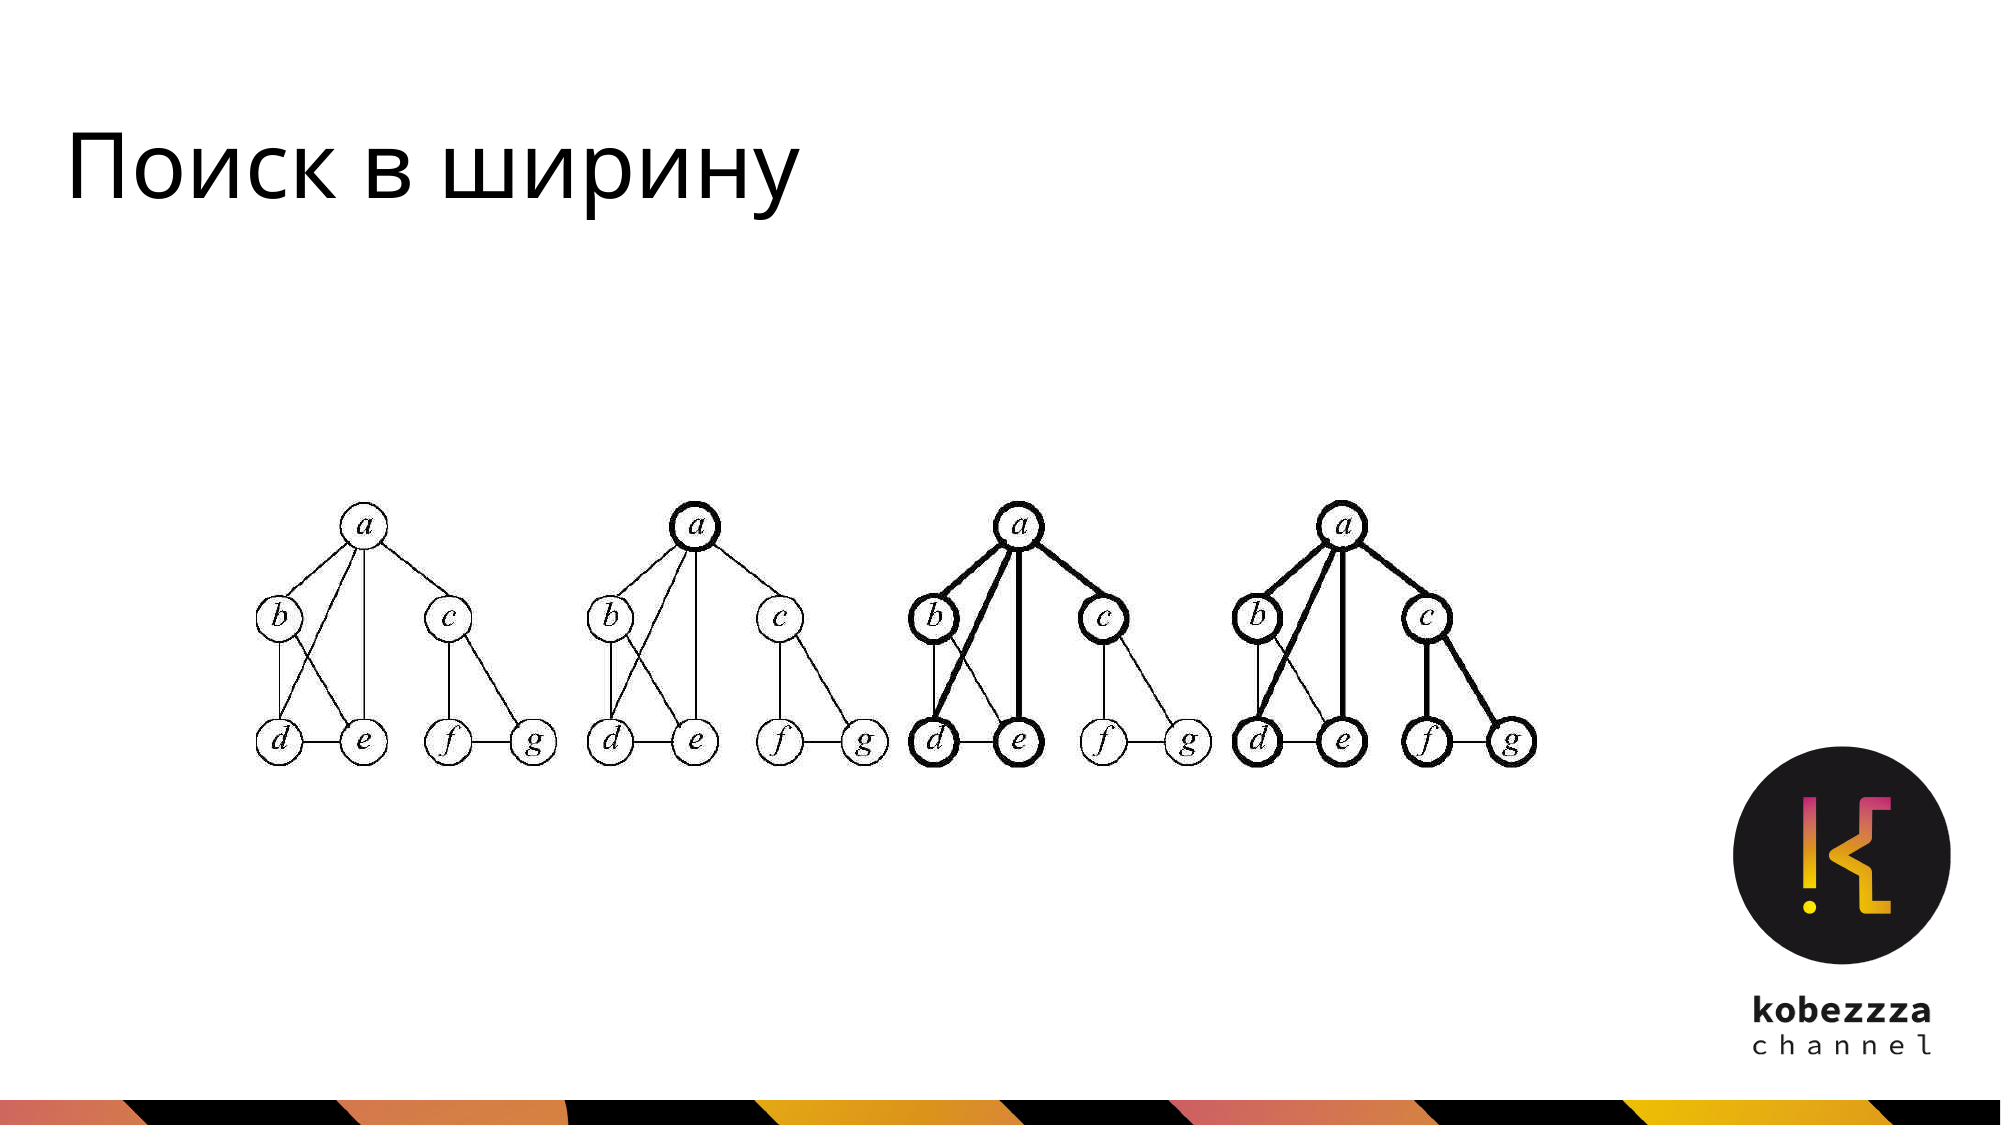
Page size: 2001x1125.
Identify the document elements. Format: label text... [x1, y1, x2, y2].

title Поиск в ширину [49, 59, 1913, 278]
picture [0, 0, 2001, 1125]
